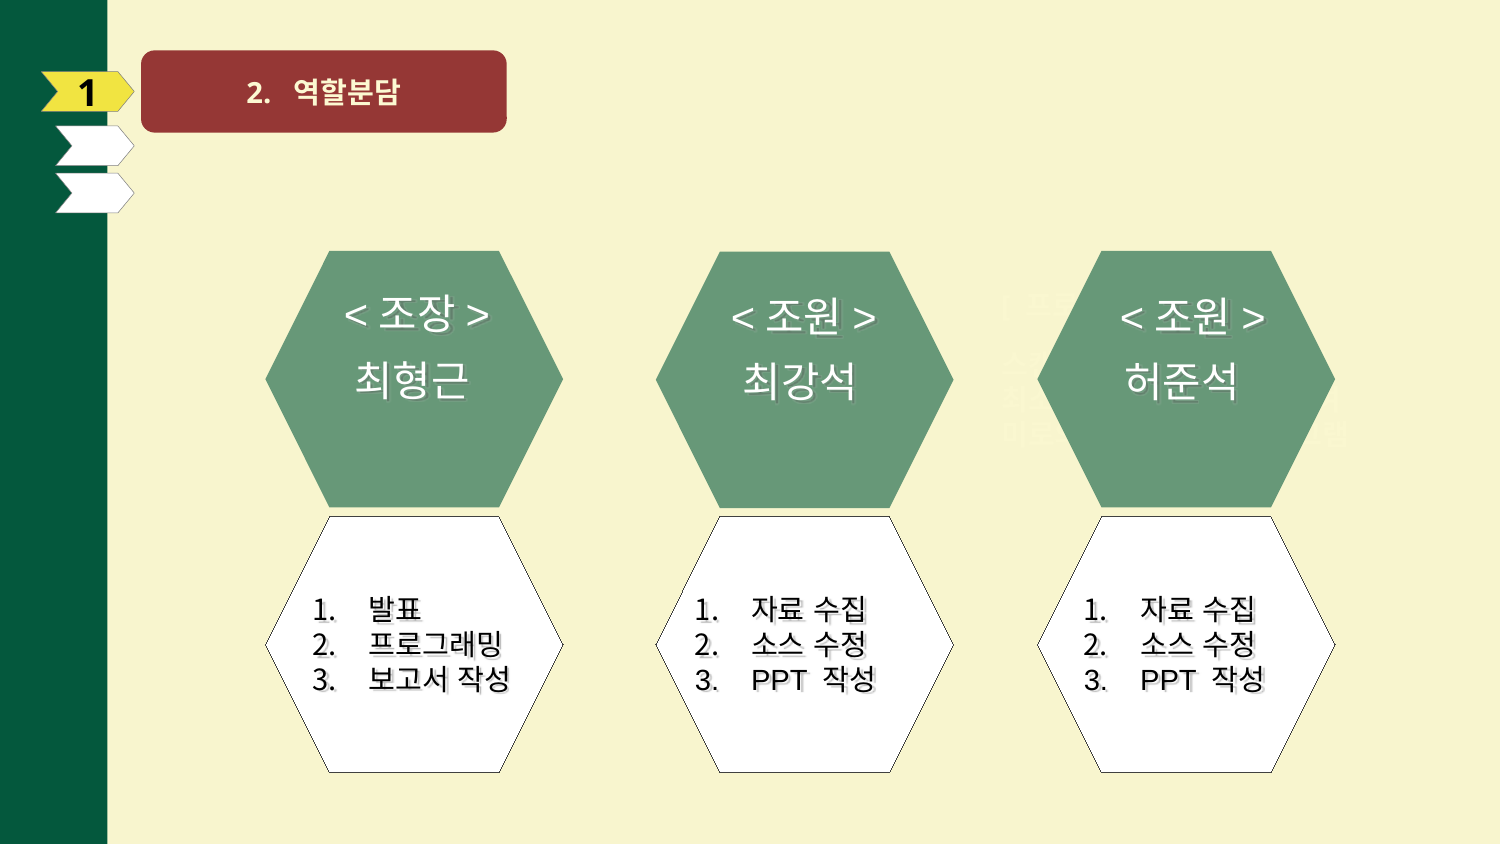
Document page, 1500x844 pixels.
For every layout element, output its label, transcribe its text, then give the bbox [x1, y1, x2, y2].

text_box 1 [39, 69, 104, 114]
text_box [0, 0, 107, 844]
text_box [265, 250, 1336, 508]
picture [109, 0, 1500, 844]
text_box [53, 123, 104, 168]
text_box [53, 171, 104, 215]
